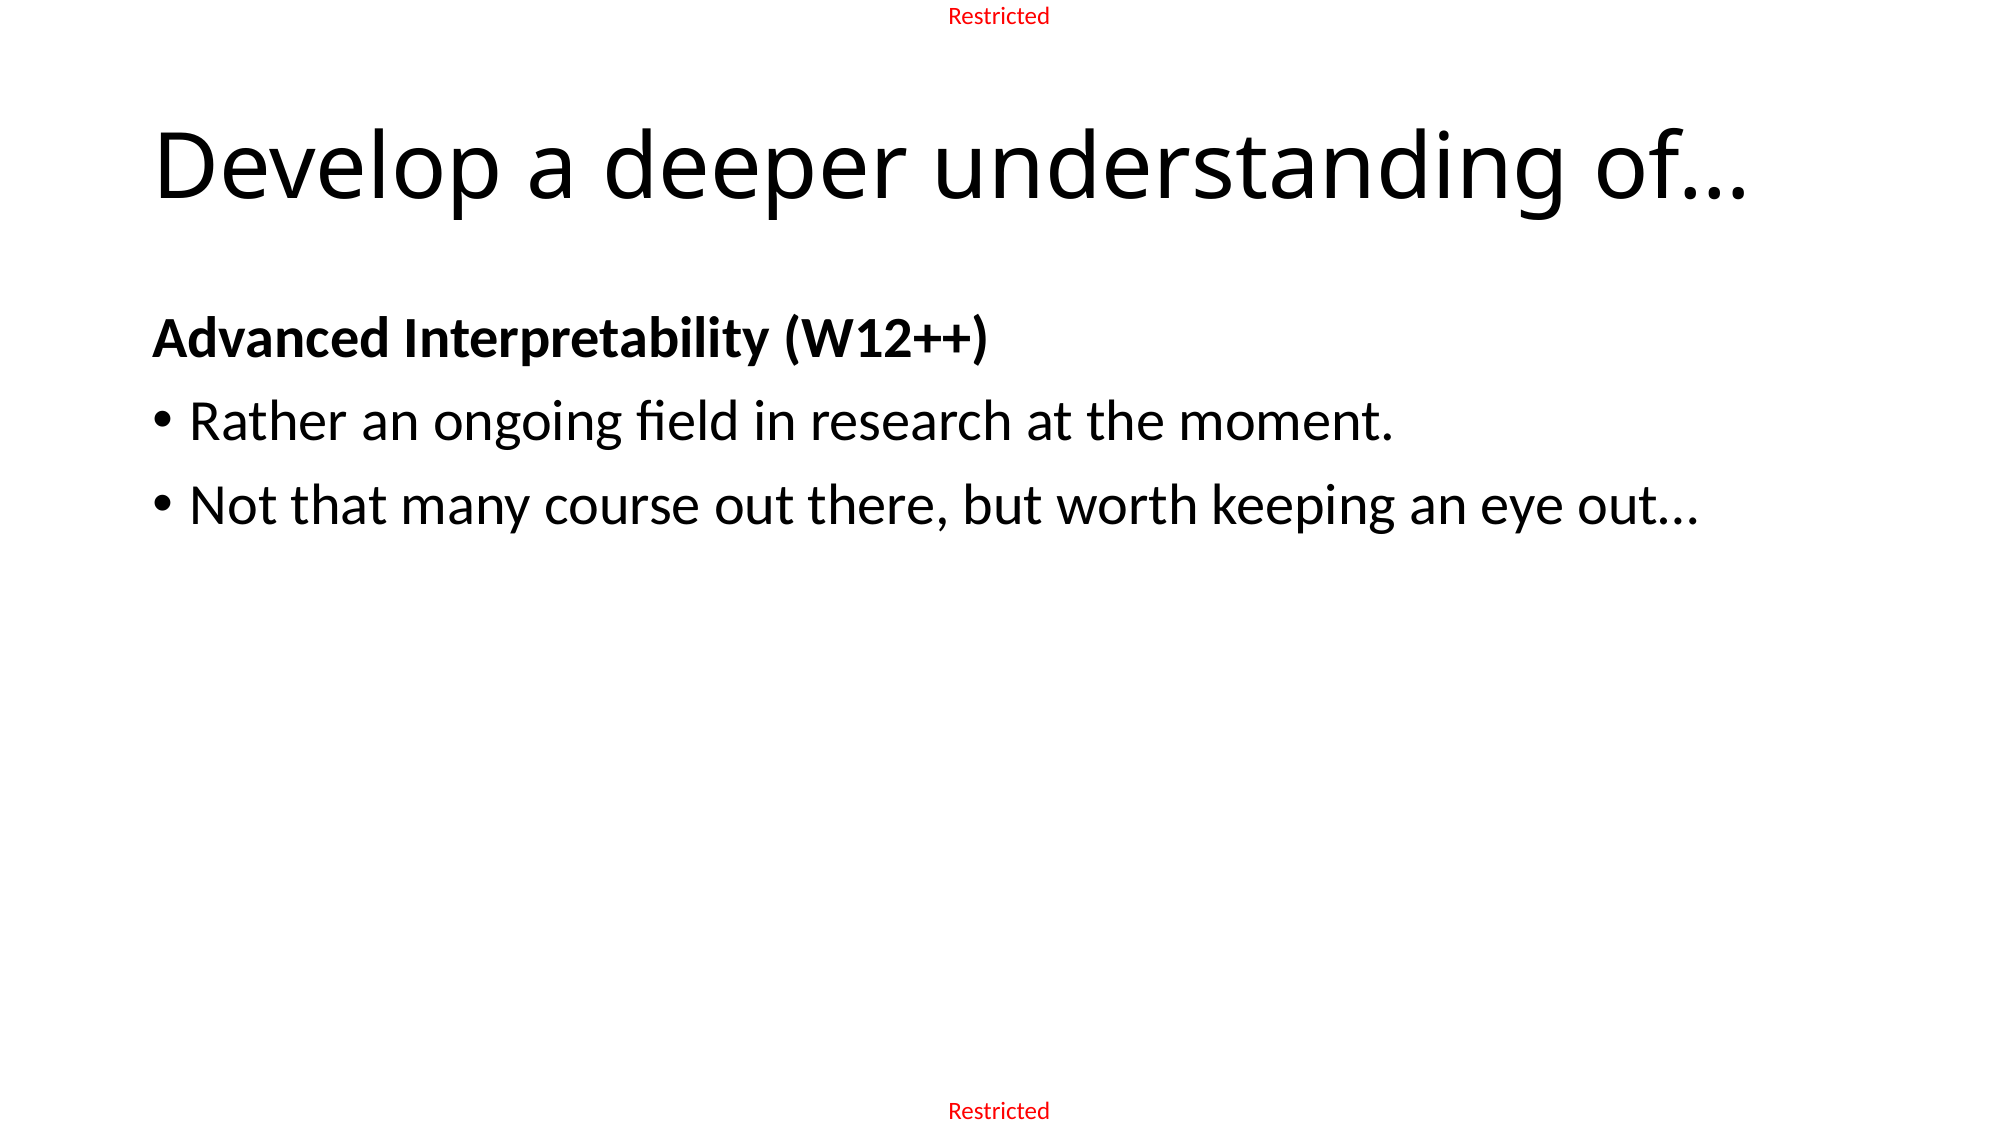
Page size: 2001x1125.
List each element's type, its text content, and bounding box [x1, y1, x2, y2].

title Develop a deeper understanding of… [137, 59, 1863, 278]
list Advanced Interpretability (W12++) Rather an ongoing field in research at the moment. Not that many course out there, but worth keeping an eye out… [137, 299, 1863, 1125]
